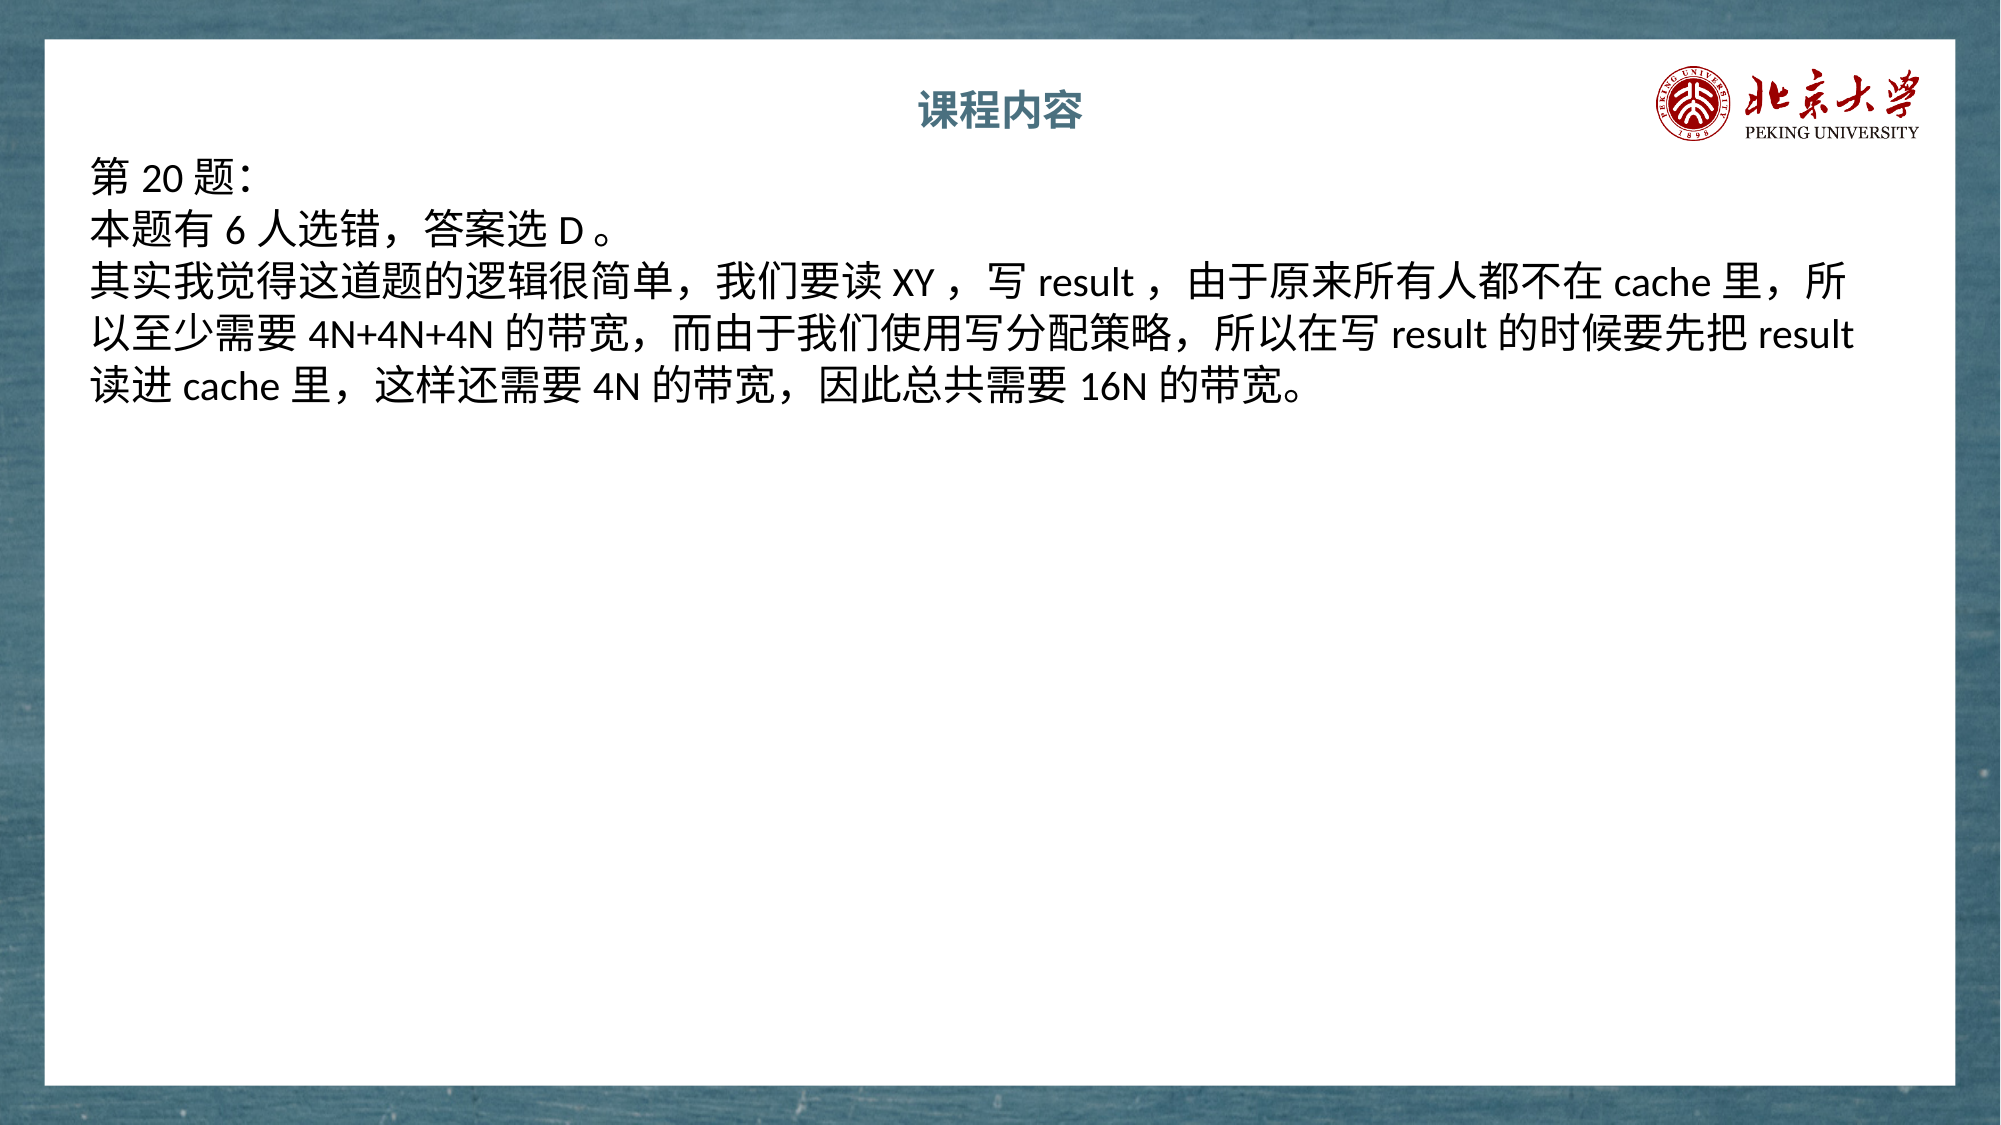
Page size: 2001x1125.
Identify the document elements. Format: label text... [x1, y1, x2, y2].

picture [0, 0, 2001, 1125]
text_box 第20题： 本题有6人选错，答案选D。 其实我觉得这道题的逻辑很简单，我们要读XY，写result，由于原来所有人都不在cache里，所以至少需要4N+4N+4N的带宽，而由于我们使用写分配策略，所以在写result的时候要先把result读进cache里，这样还需要4N的带宽，因此总共需要16N的带宽。 [74, 141, 1887, 417]
text_box 课程内容 [767, 76, 1235, 141]
text_box [44, 38, 1956, 1087]
